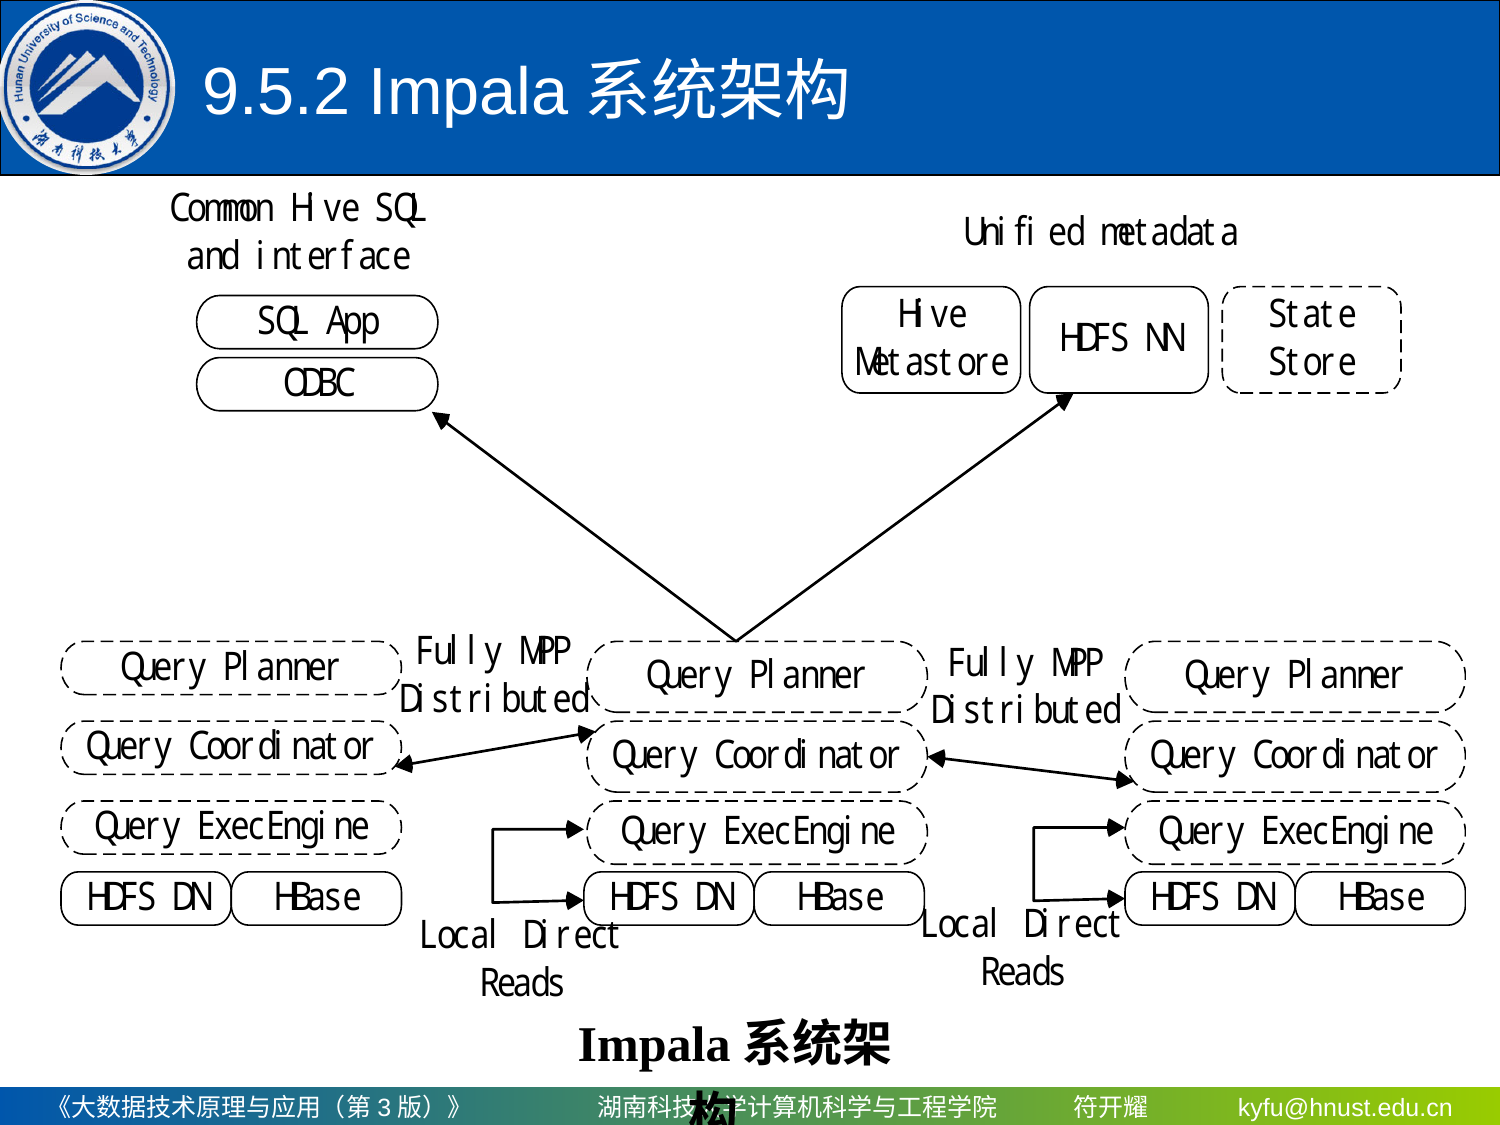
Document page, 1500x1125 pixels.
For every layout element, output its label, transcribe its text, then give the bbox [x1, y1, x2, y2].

picture [0, 0, 176, 175]
title 9.5.2 Impala系统架构 [187, 12, 1500, 163]
text_box Impala系统架构 [515, 1018, 911, 1079]
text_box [58, 176, 1467, 1009]
